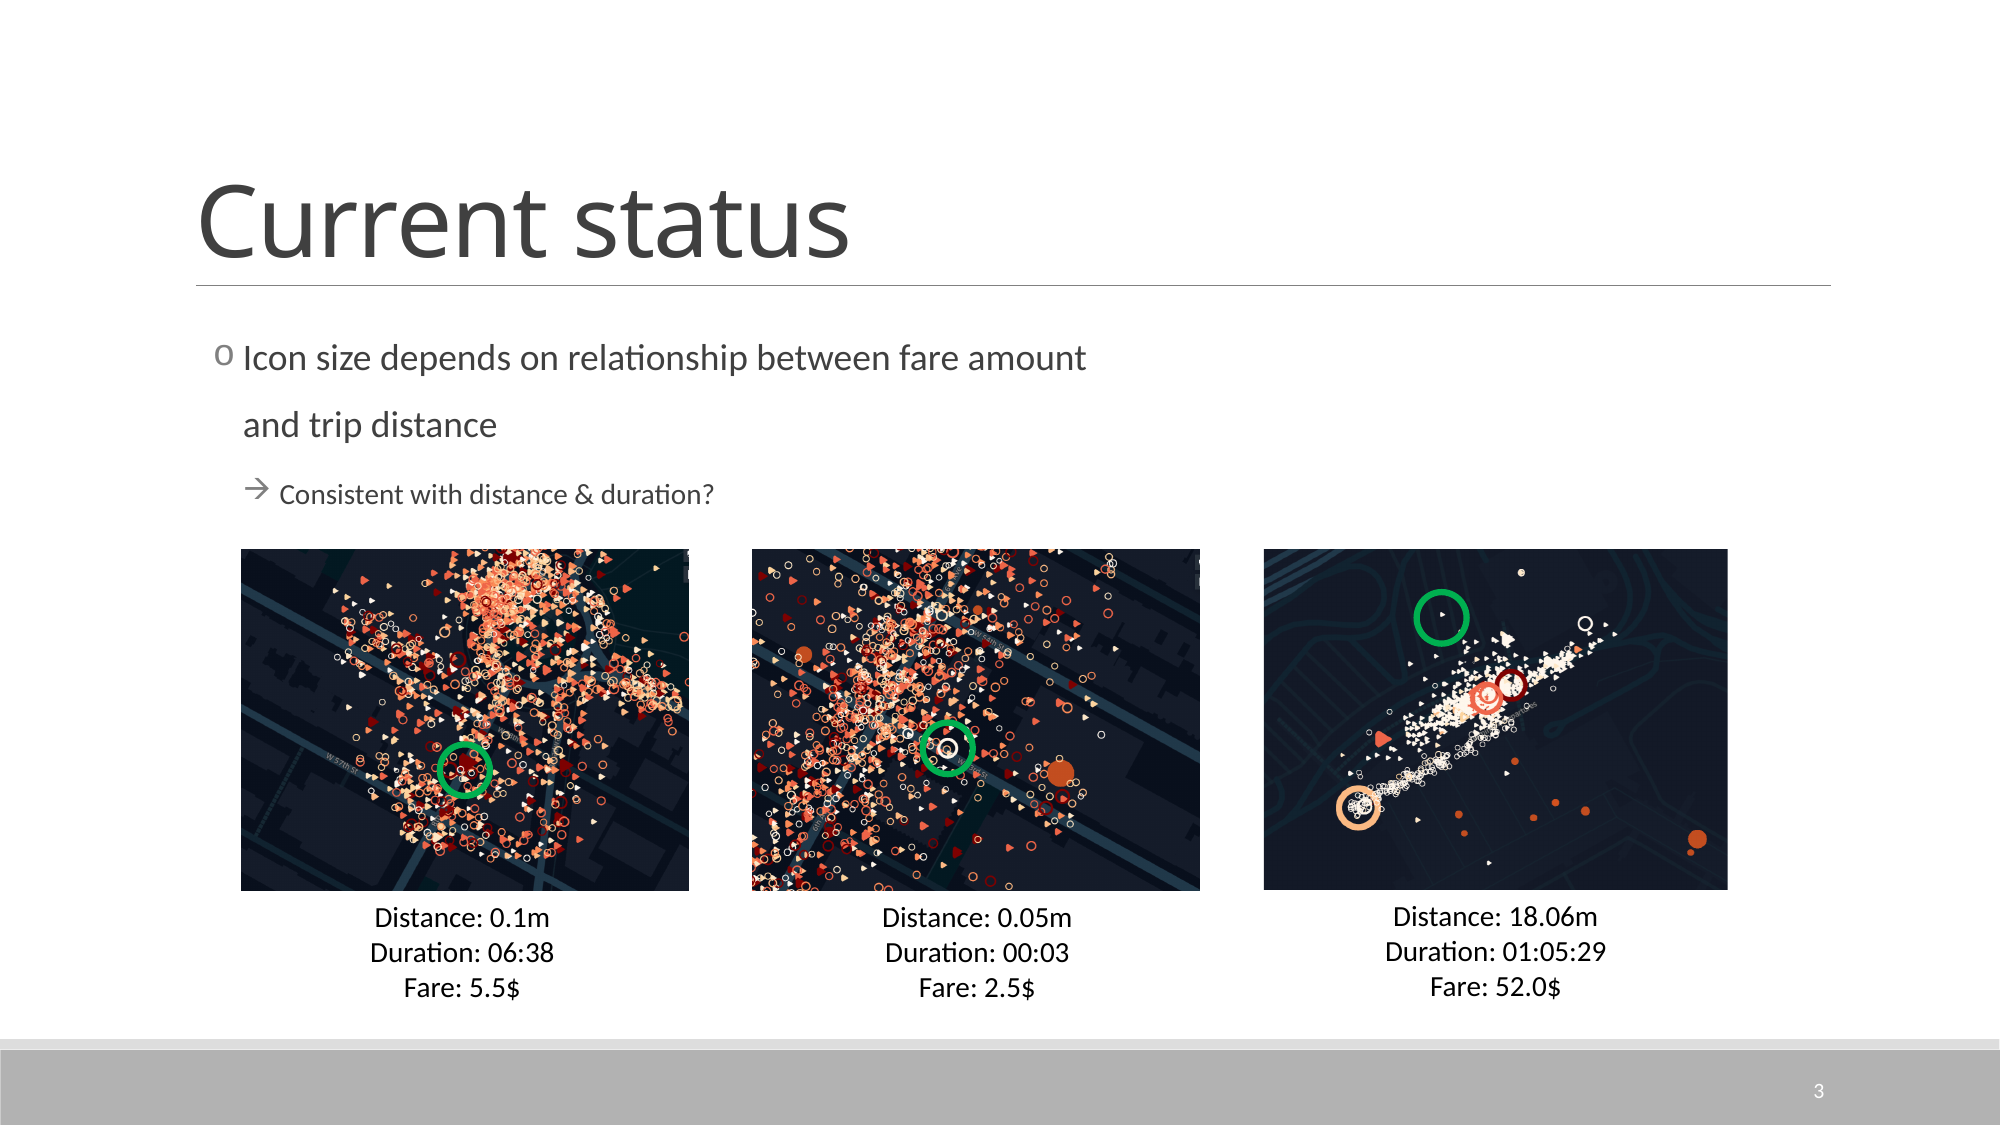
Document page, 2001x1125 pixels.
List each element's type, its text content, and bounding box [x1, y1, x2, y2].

list Icon size depends on relationship between fare amount and trip distance Consistent with distance & duration? [180, 302, 1129, 963]
text_box Distance: 18.06m Duration: 01:05:29 Fare: 52.0$ [1274, 900, 1717, 1010]
title Current status [180, 47, 1830, 285]
picture [751, 549, 1201, 892]
picture [1263, 548, 1729, 891]
text_box Distance: 0.1m Duration: 06:38 Fare: 5.5$ [241, 898, 684, 1011]
picture [240, 549, 689, 892]
slide_number 3 [1624, 1059, 1840, 1120]
text_box Distance: 0.05m Duration: 00:03 Fare: 2.5$ [756, 898, 1199, 1011]
